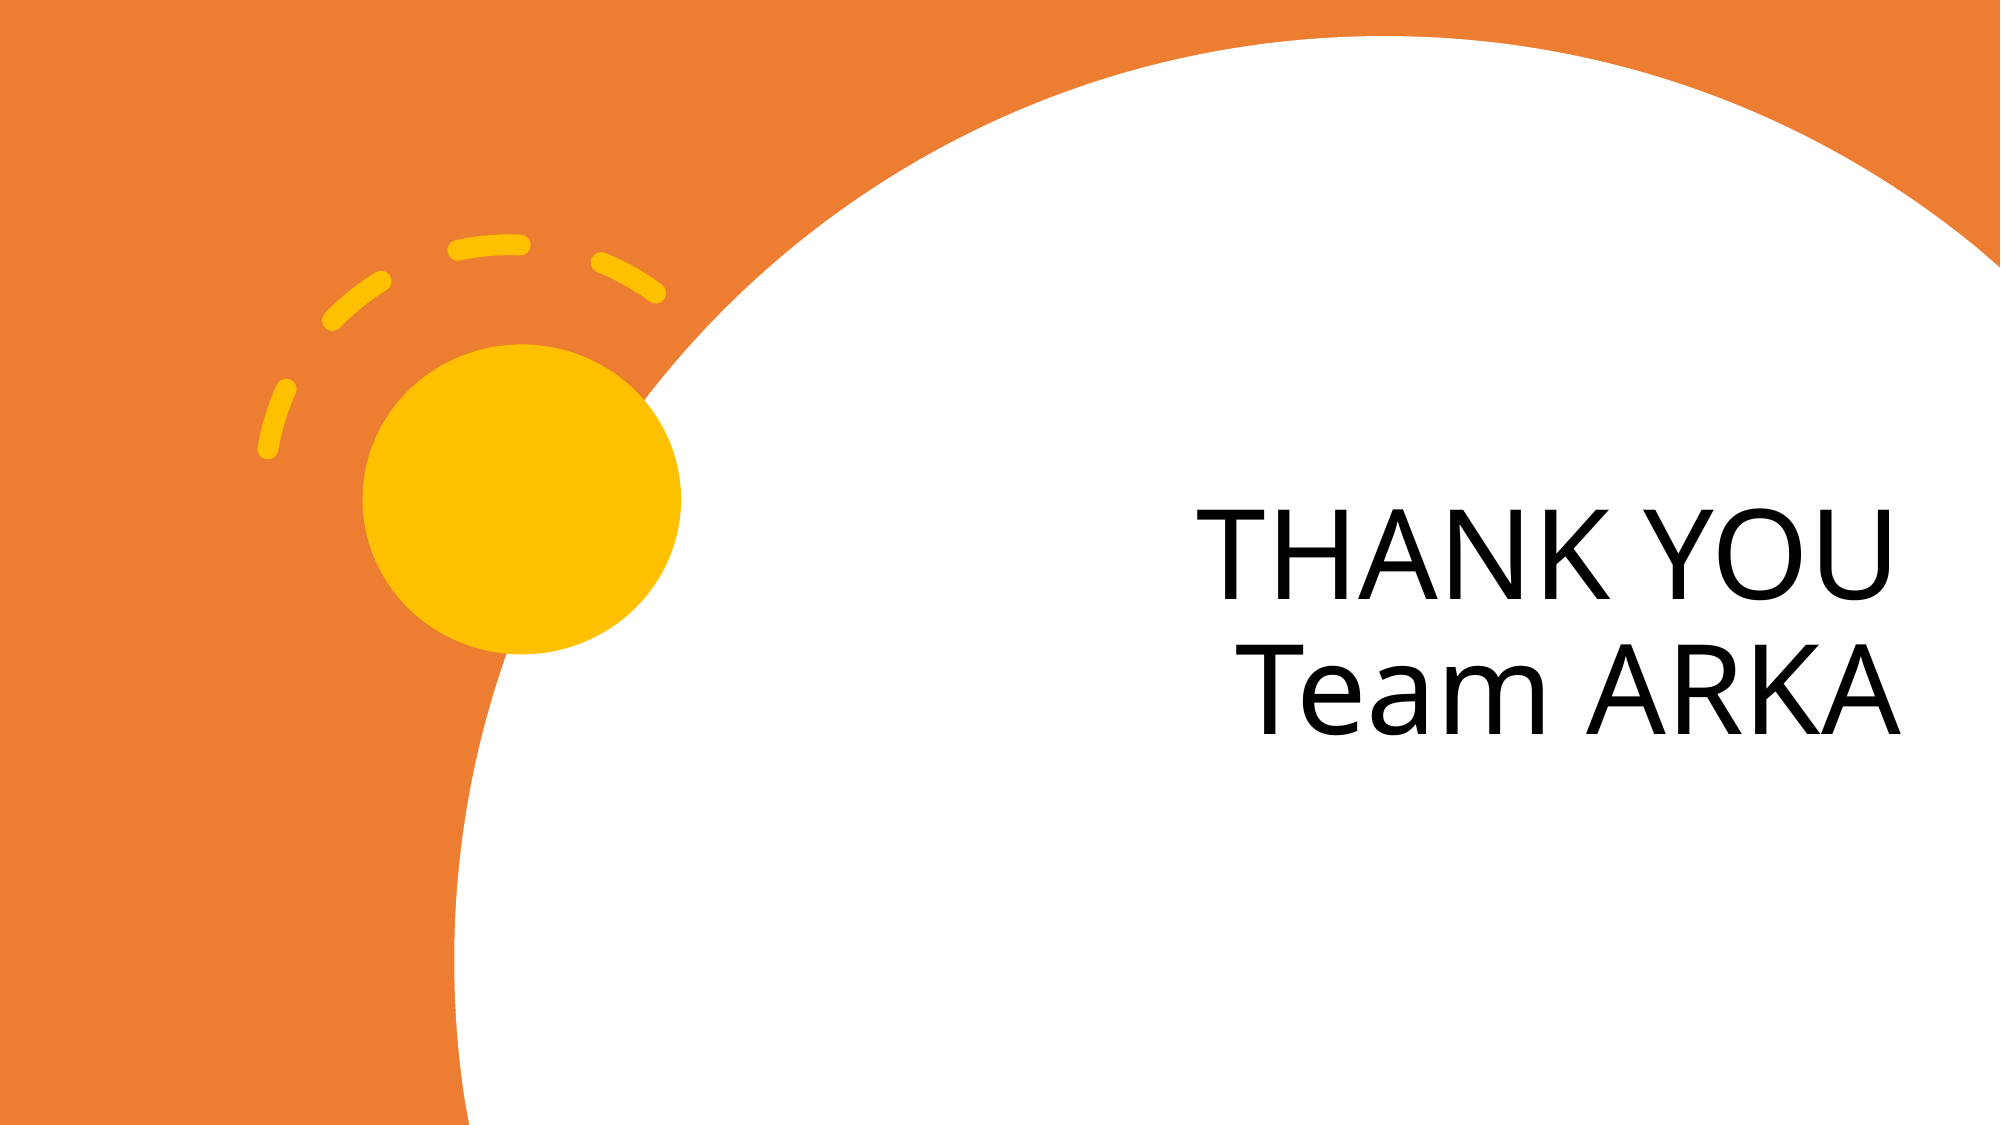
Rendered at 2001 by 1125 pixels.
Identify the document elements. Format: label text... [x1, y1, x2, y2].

text_box [361, 373, 662, 656]
text_box [267, 244, 676, 490]
text_box [0, 0, 2000, 1125]
title THANK YOU Team ARKA [662, 318, 1917, 770]
text_box [453, 35, 2000, 1125]
